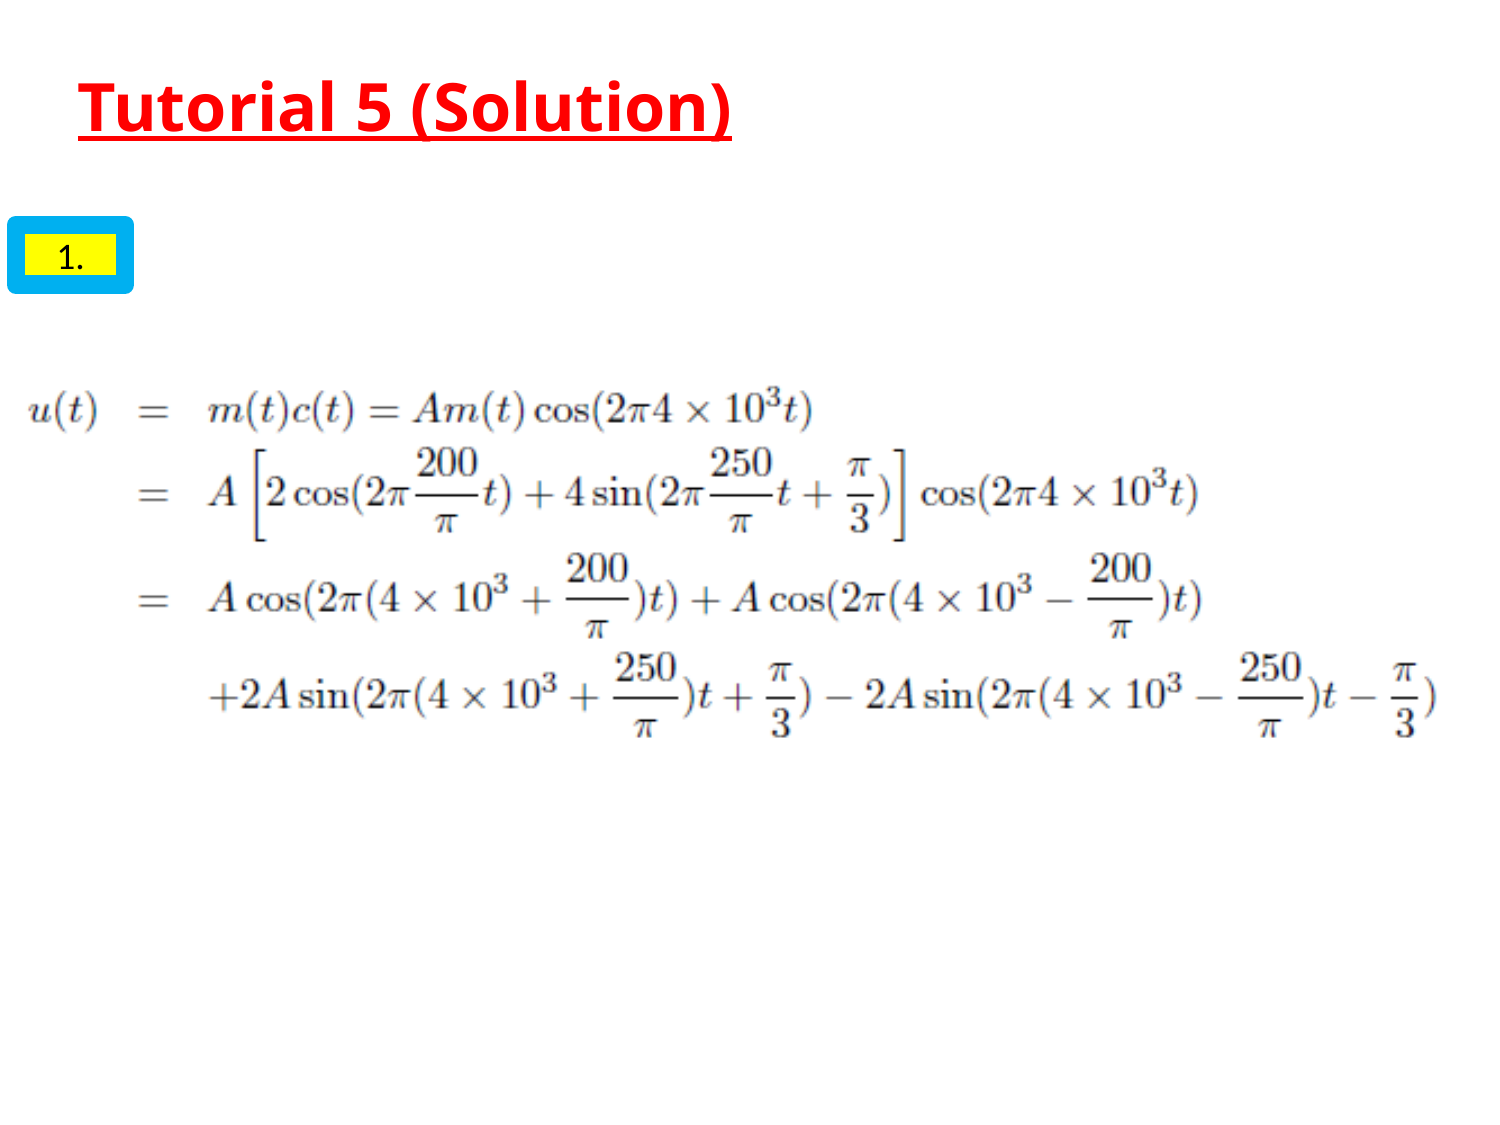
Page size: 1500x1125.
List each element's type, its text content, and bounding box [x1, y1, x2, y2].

picture [0, 362, 1486, 765]
text_box 1. [15, 224, 125, 285]
title Tutorial 5 (Solution) [62, 37, 1239, 183]
